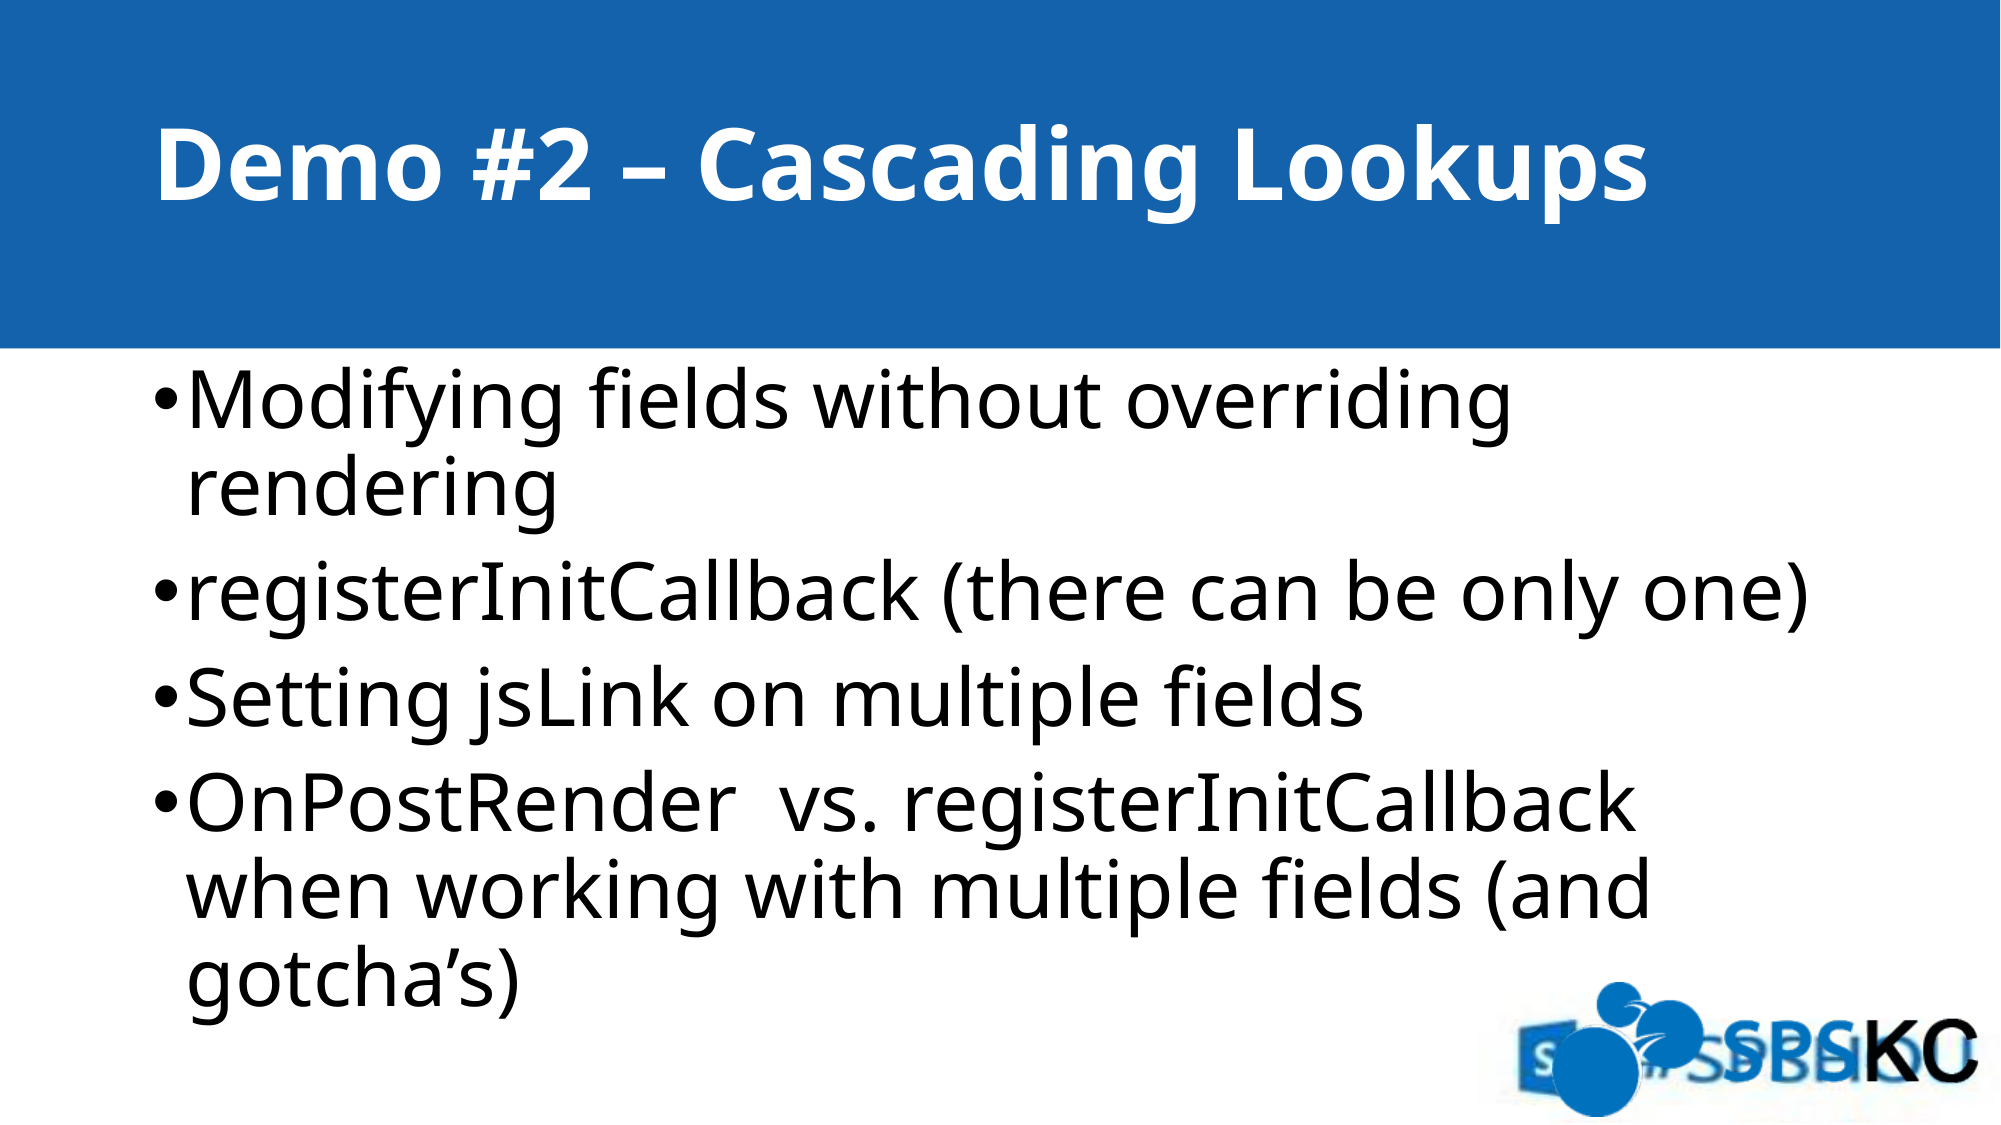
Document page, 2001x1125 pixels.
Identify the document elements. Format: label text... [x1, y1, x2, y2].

title Demo #2 – Cascading Lookups [137, 59, 1863, 278]
picture [0, 0, 2001, 1125]
list Modifying fields without overriding rendering registerInitCallback (there can be only one) Setting jsLink on multiple fields OnPostRender vs. registerInitCallback when working with multiple fields (and gotcha’s) [137, 350, 1863, 1065]
